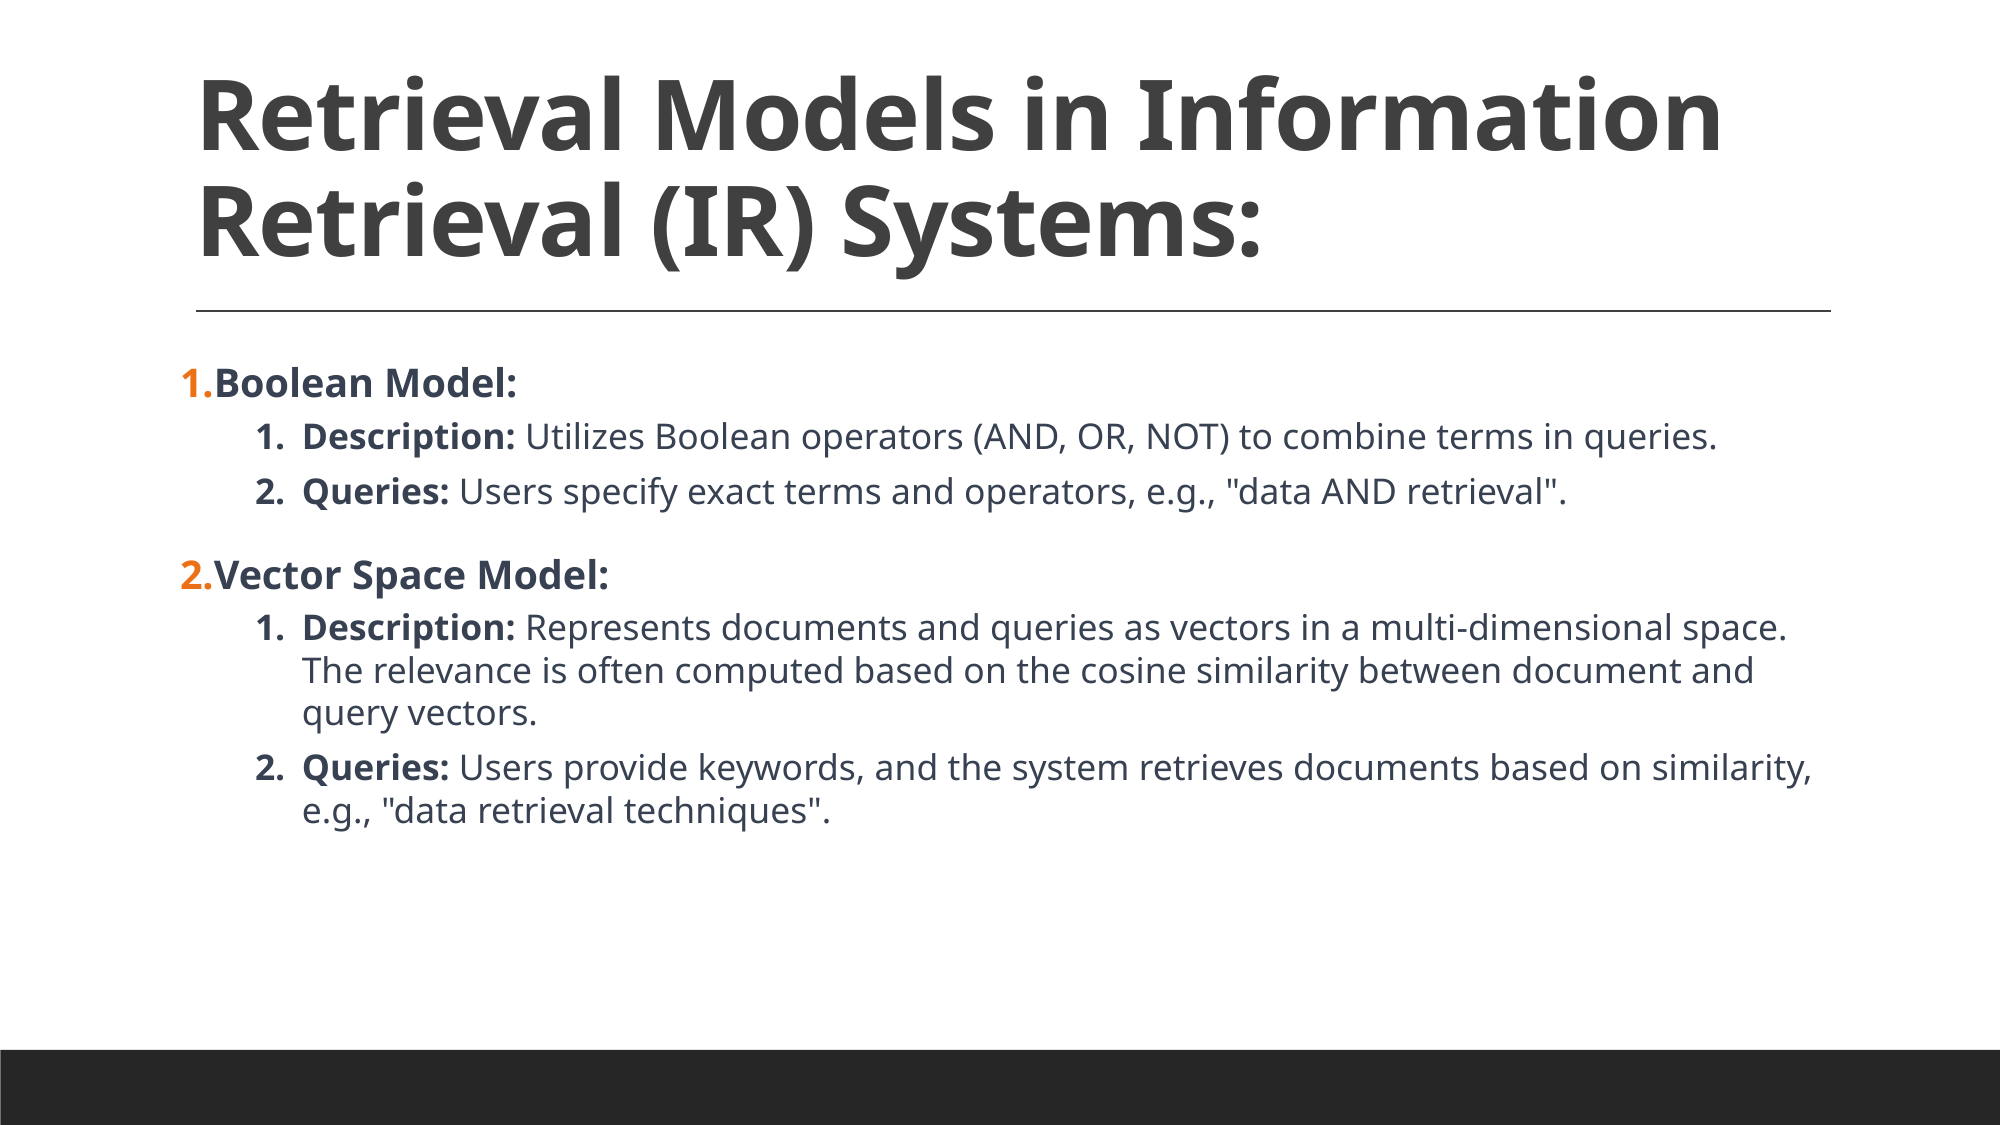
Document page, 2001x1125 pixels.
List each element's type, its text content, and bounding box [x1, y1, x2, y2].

list Boolean Model: Description: Utilizes Boolean operators (AND, OR, NOT) to combine terms in queries. Queries: Users specify exact terms and operators, e.g., "data AND retrieval". Vector Space Model: Description: Represents documents and queries as vectors in a multi-dimensional space. The relevance is often computed based on the cosine similarity between document and query vectors. Queries: Users provide keywords, and the system retrieves documents based on similarity, e.g., "data retrieval techniques". [180, 345, 1830, 963]
title Retrieval Models in Information Retrieval (IR) Systems: [180, 47, 1830, 285]
